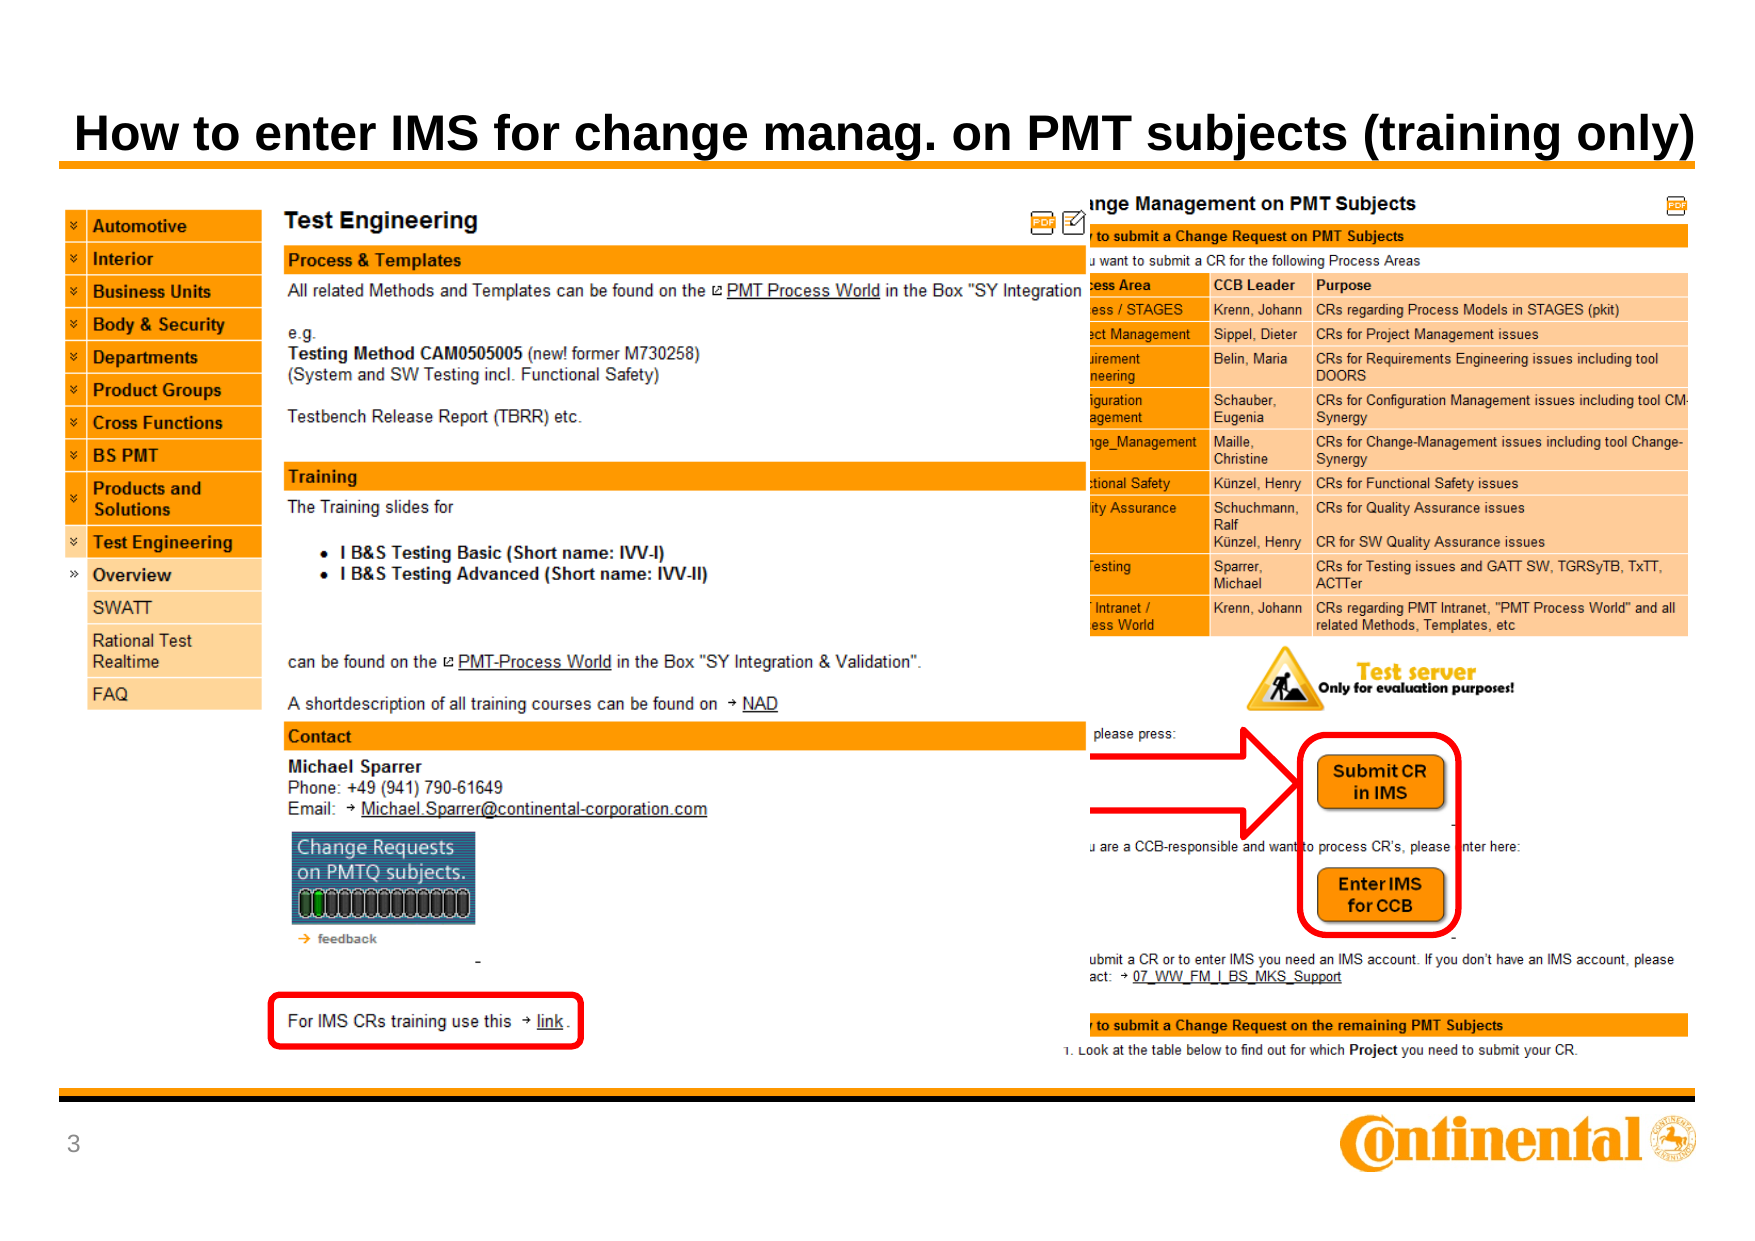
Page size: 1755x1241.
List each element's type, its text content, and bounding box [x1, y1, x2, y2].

picture [59, 161, 1695, 169]
picture [59, 1088, 1695, 1102]
slide_number 3 [51, 1112, 462, 1179]
picture [63, 173, 1689, 1058]
text_box How to enter IMS for change manag. on PMT subjects (training only) [59, 40, 1716, 155]
picture [1340, 1114, 1696, 1172]
